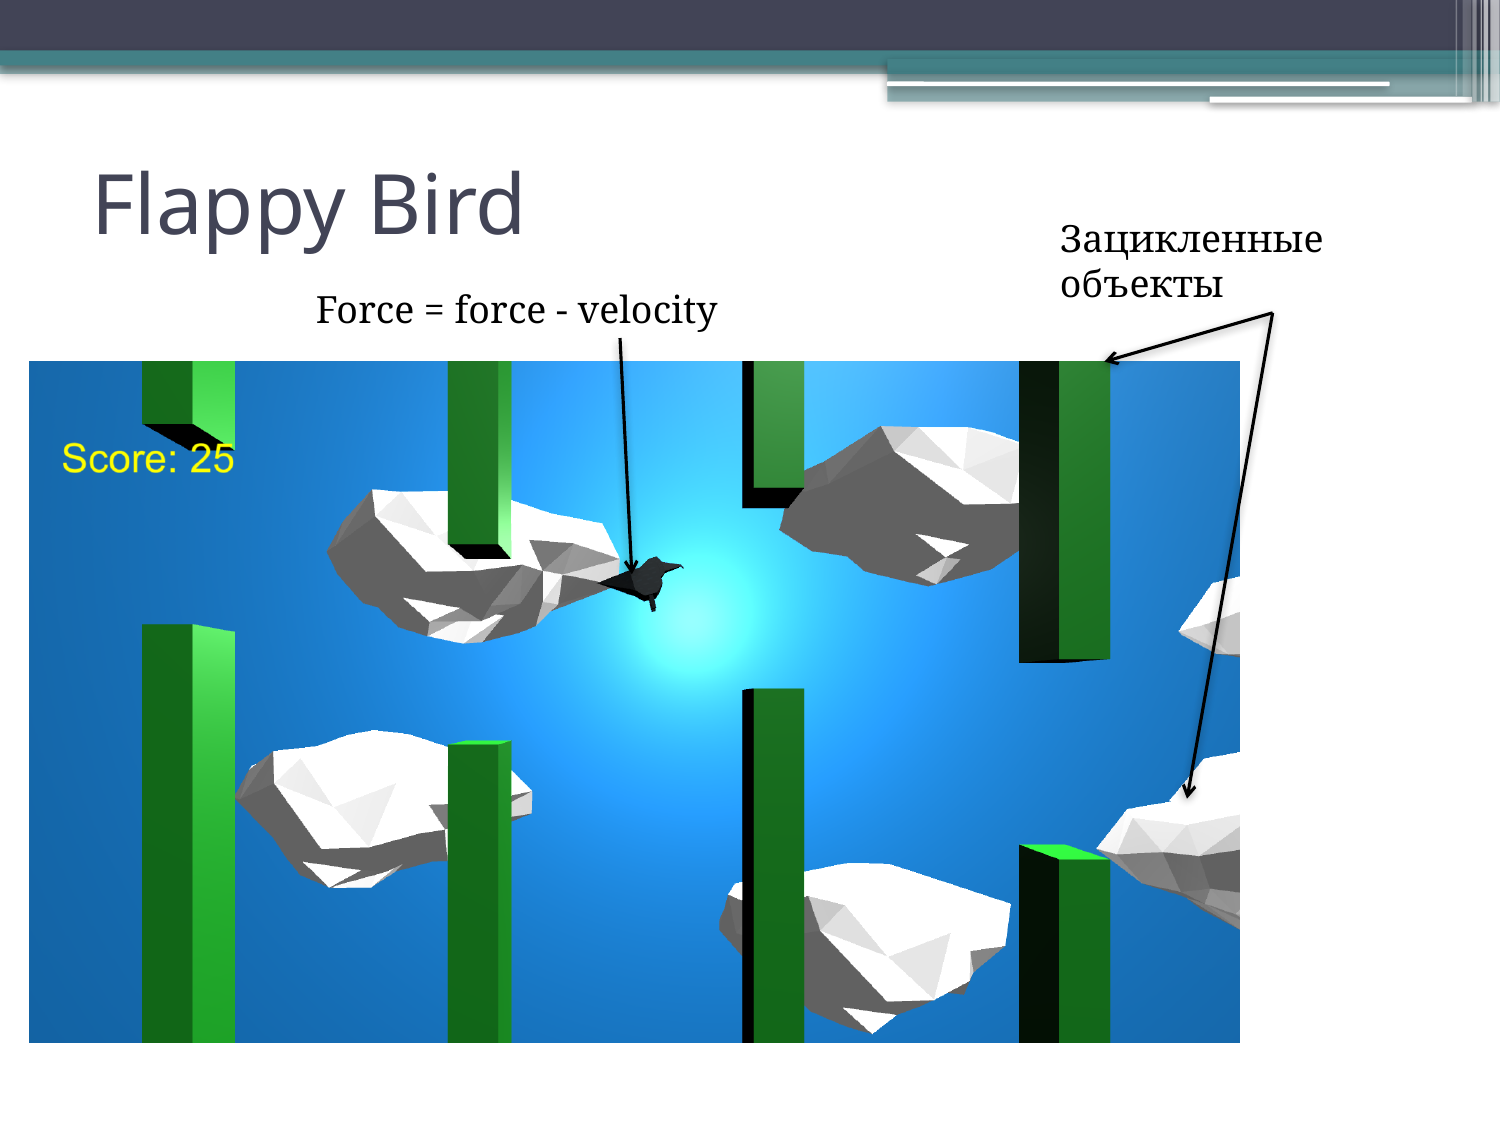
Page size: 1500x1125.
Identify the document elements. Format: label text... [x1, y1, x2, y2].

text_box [1186, 268, 1273, 799]
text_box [1104, 268, 1183, 362]
title Flappy Bird [76, 113, 1427, 289]
text_box Force = force - velocity [301, 278, 739, 339]
text_box Зацикленные объекты [1045, 208, 1500, 313]
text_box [619, 337, 633, 575]
picture [29, 361, 1240, 1043]
